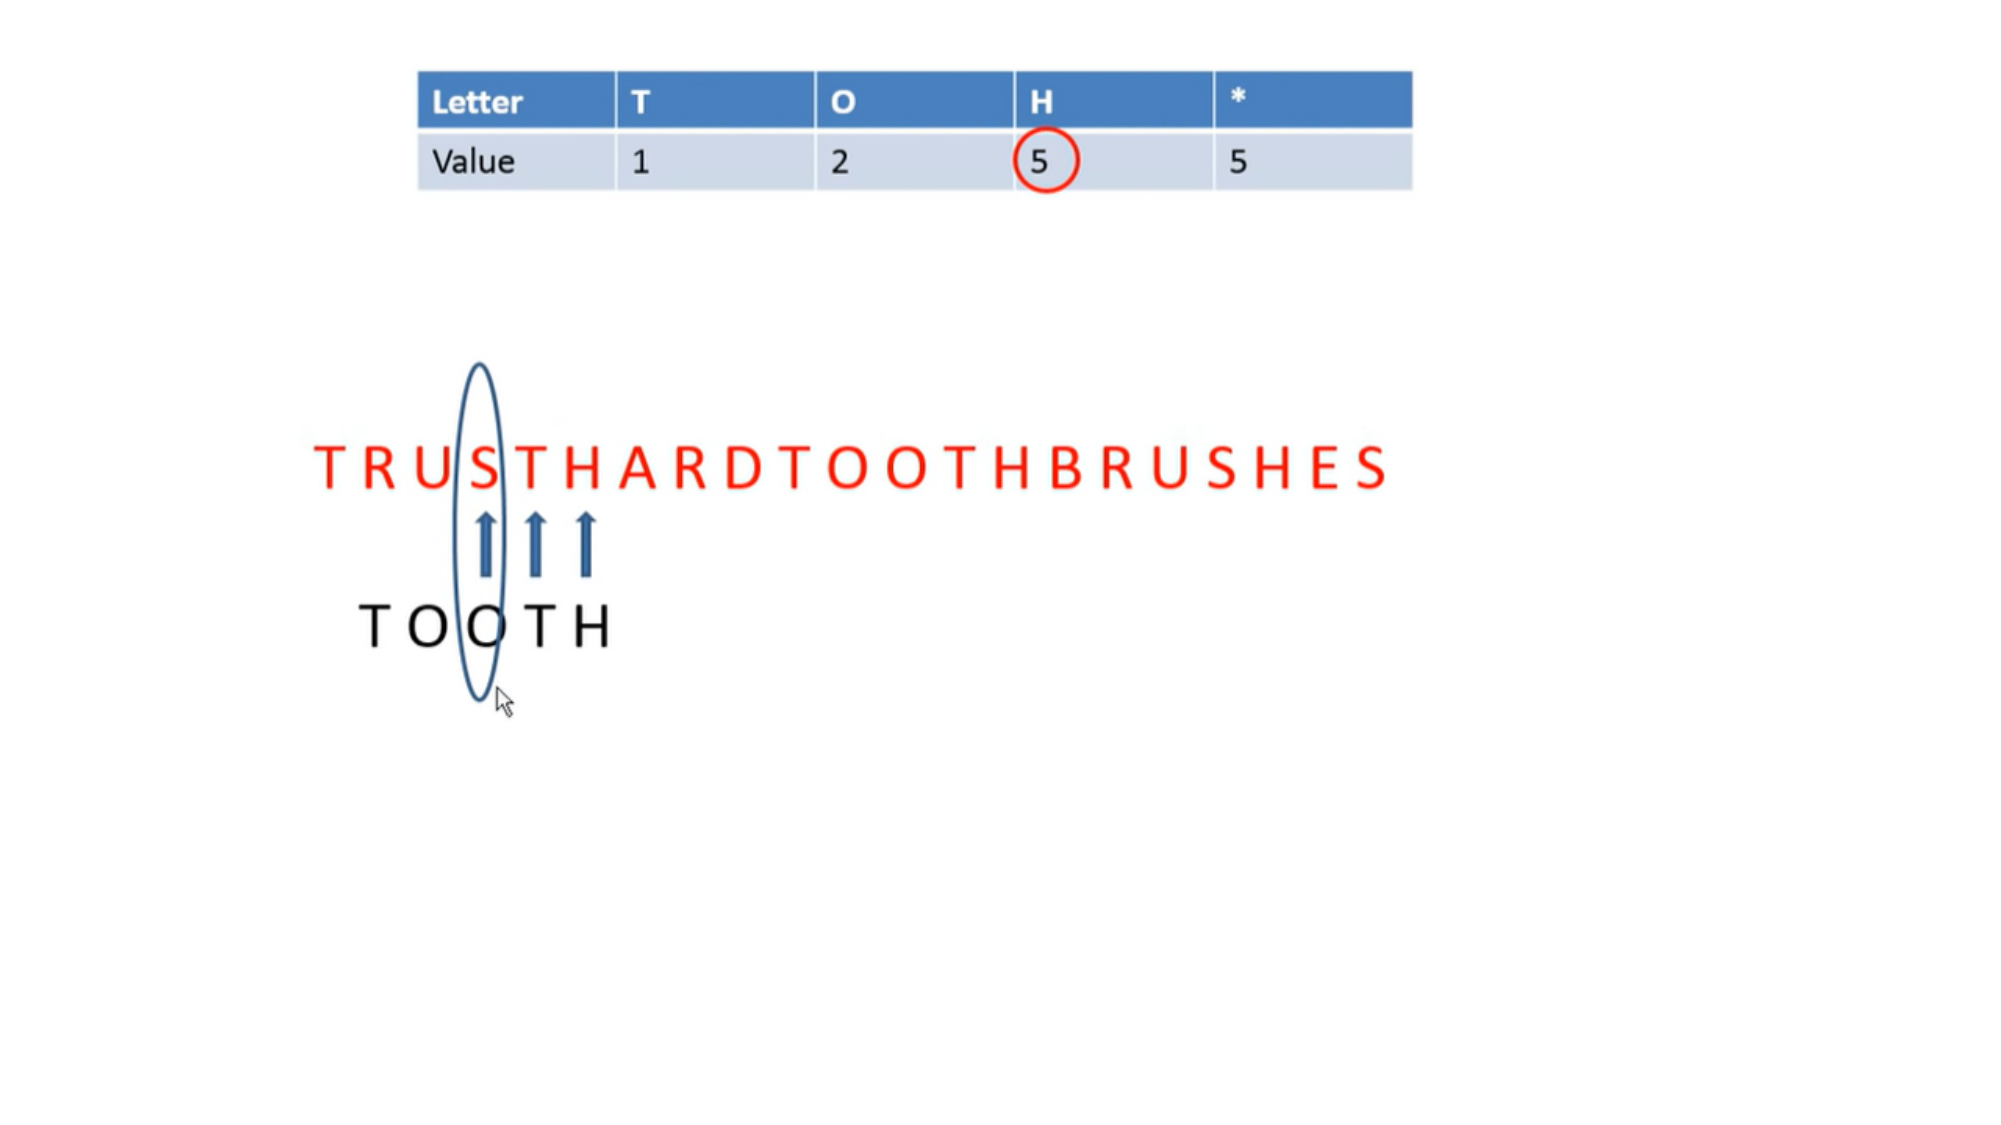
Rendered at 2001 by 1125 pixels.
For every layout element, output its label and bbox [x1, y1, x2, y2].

picture [248, 33, 1458, 727]
